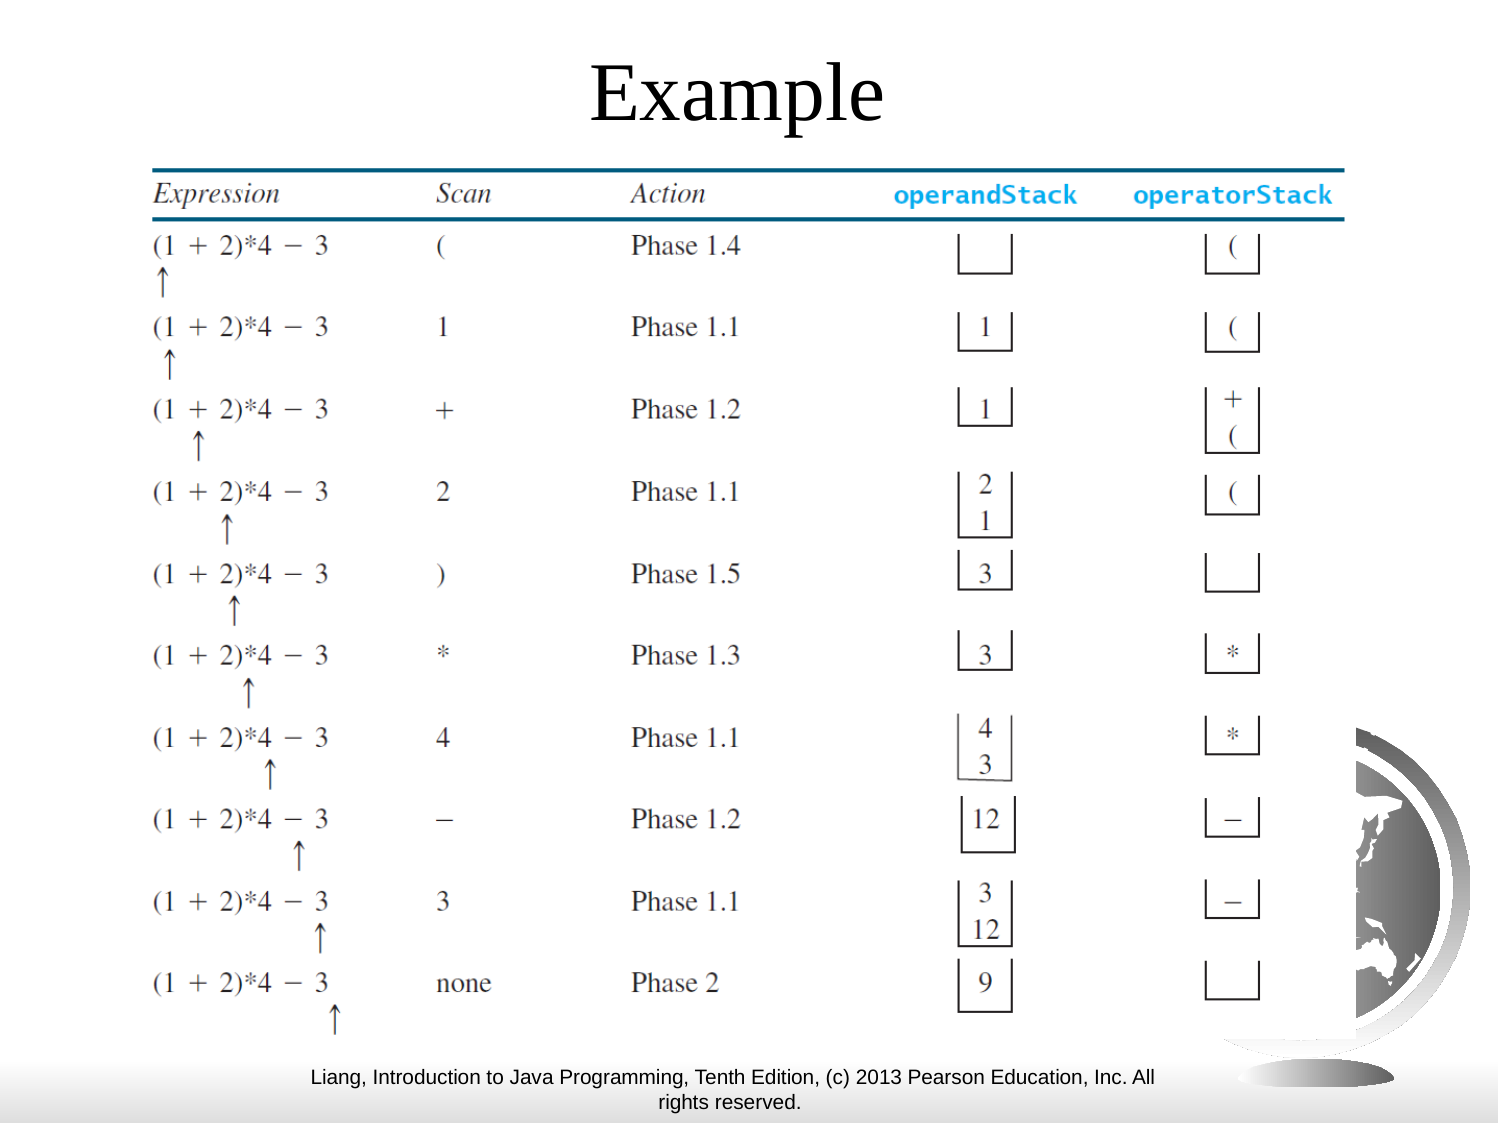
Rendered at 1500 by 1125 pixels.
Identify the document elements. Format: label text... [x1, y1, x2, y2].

title Example [87, 75, 1388, 138]
text_box [0, 0, 1500, 75]
slide_number [1074, 1049, 1388, 1125]
picture [144, 162, 1356, 1039]
